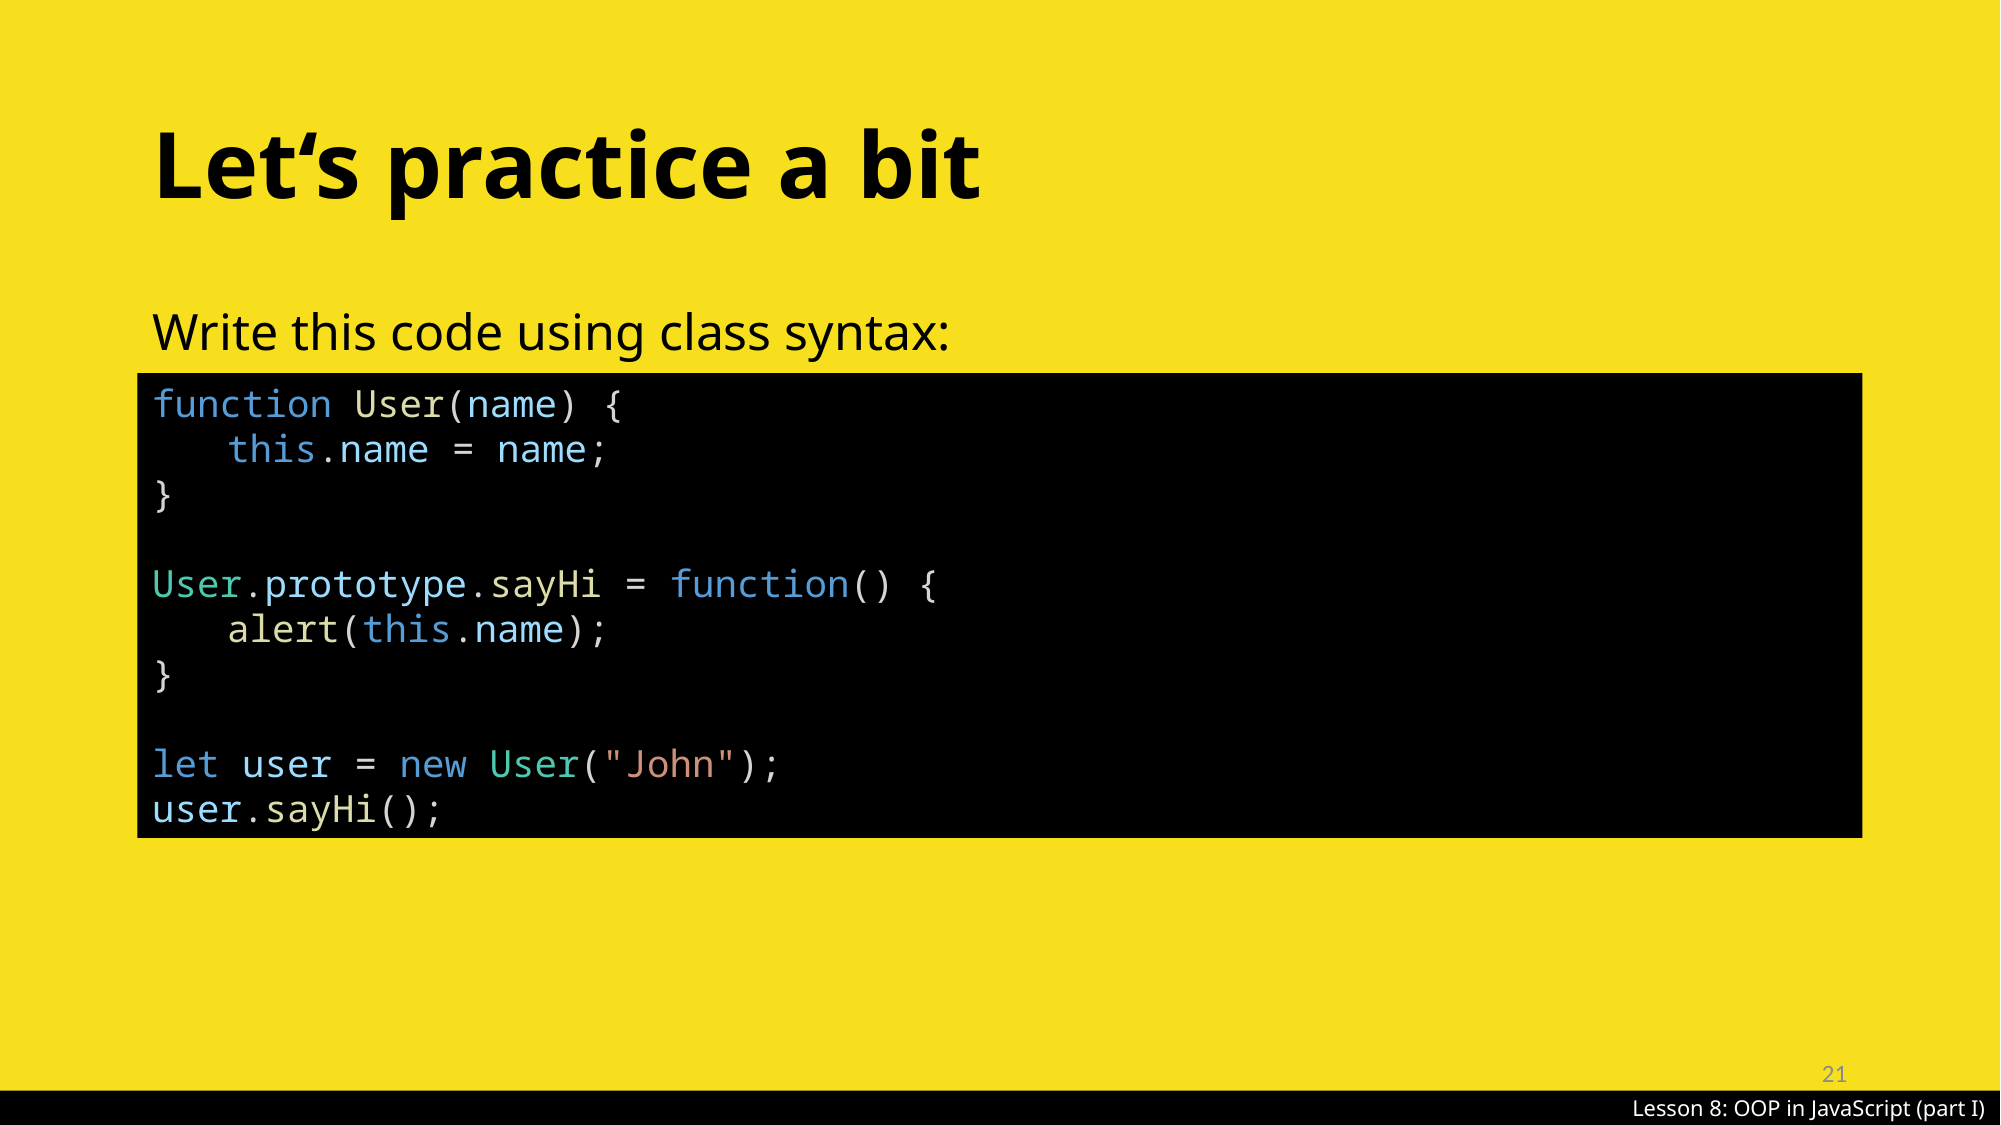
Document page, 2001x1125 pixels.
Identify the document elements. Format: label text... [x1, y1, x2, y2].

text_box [0, 1086, 2000, 1125]
list Write this code using class syntax: [137, 299, 1863, 356]
slide_number 21 [1412, 1042, 1863, 1086]
text_box function User(name) { this.name = name; } User.prototype.sayHi = function() { alert(this.name); } let user = new User("John"); user.sayHi(); [137, 373, 1863, 838]
title Let‘s practice a bit [137, 59, 1863, 278]
